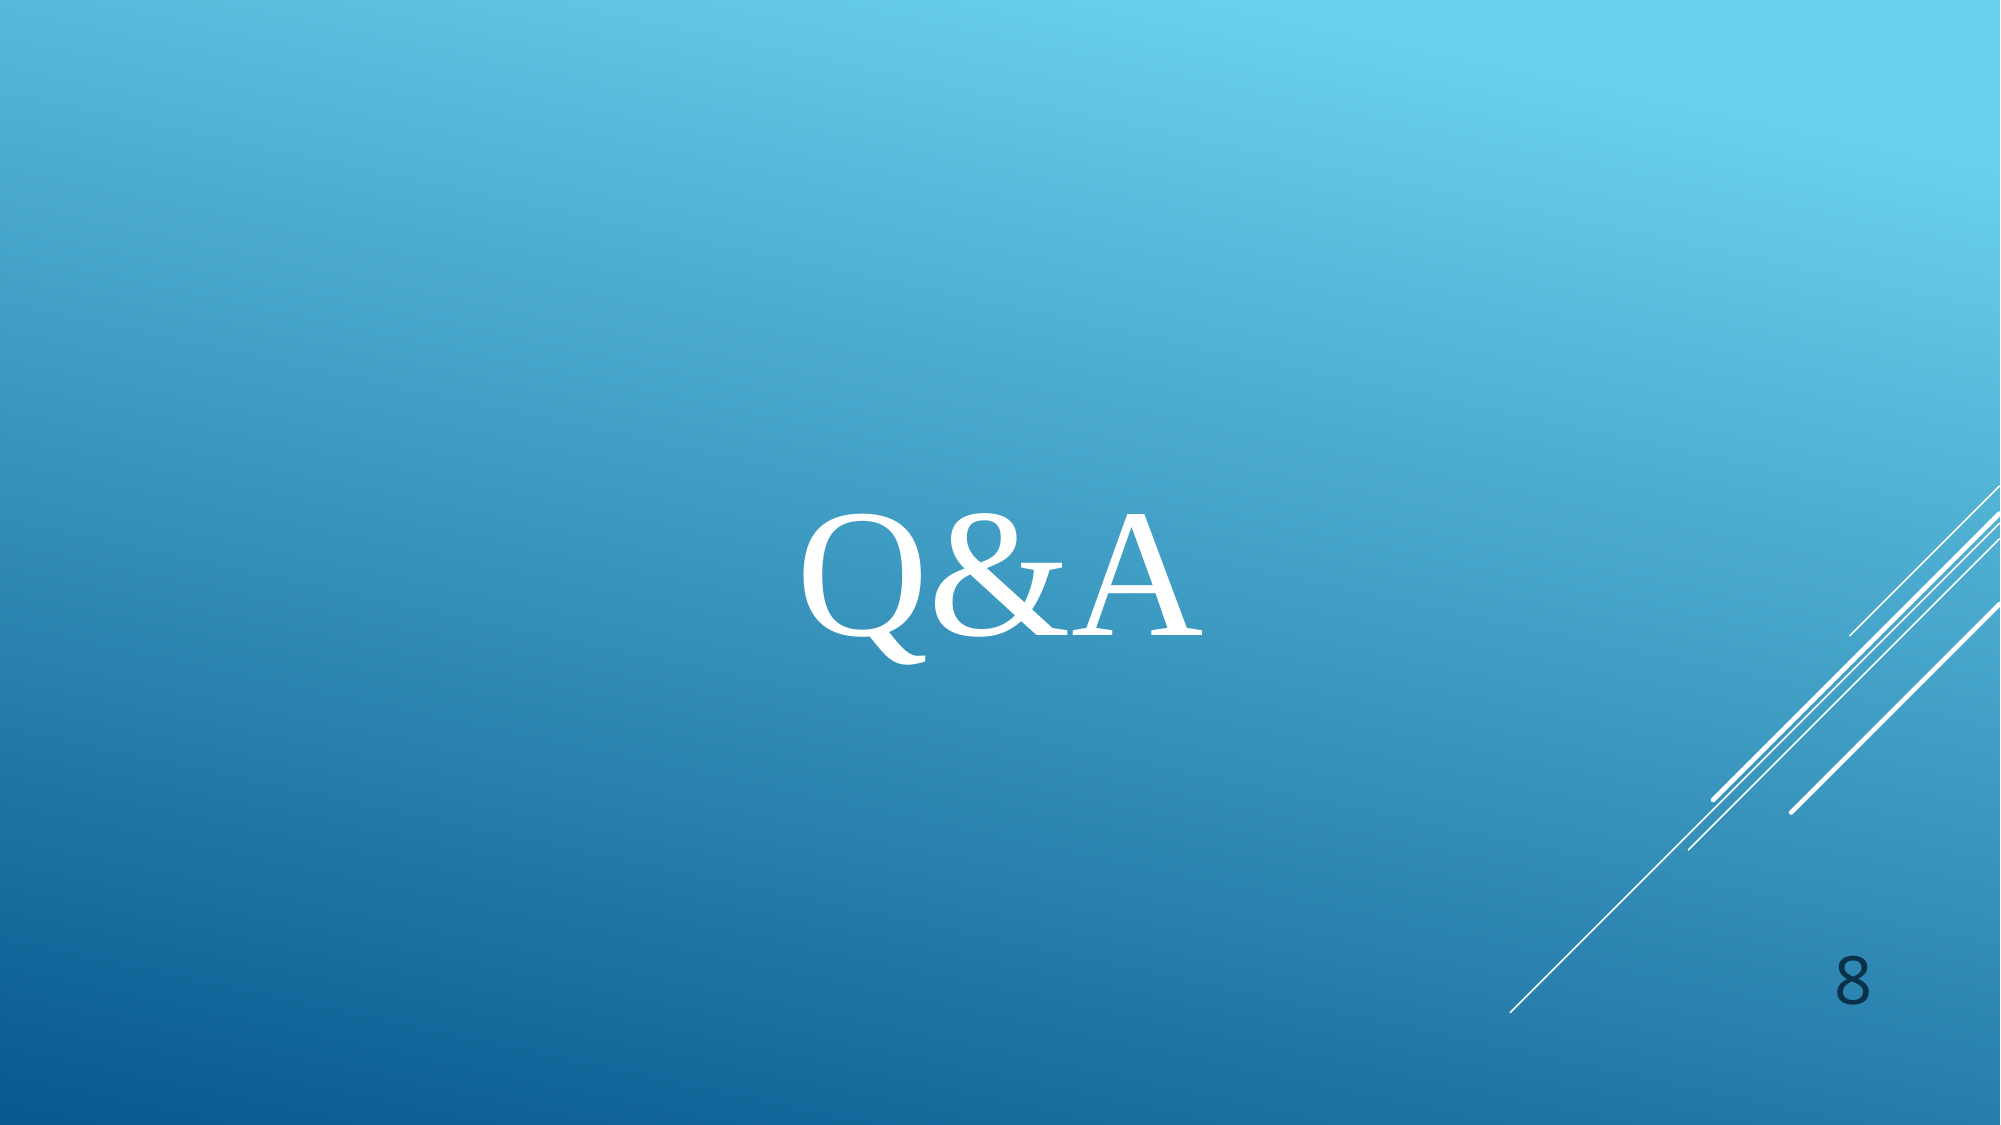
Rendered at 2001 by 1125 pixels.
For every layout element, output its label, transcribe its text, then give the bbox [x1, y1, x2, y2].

title Q&A [300, 438, 1700, 687]
slide_number 8 [1700, 915, 1888, 1025]
